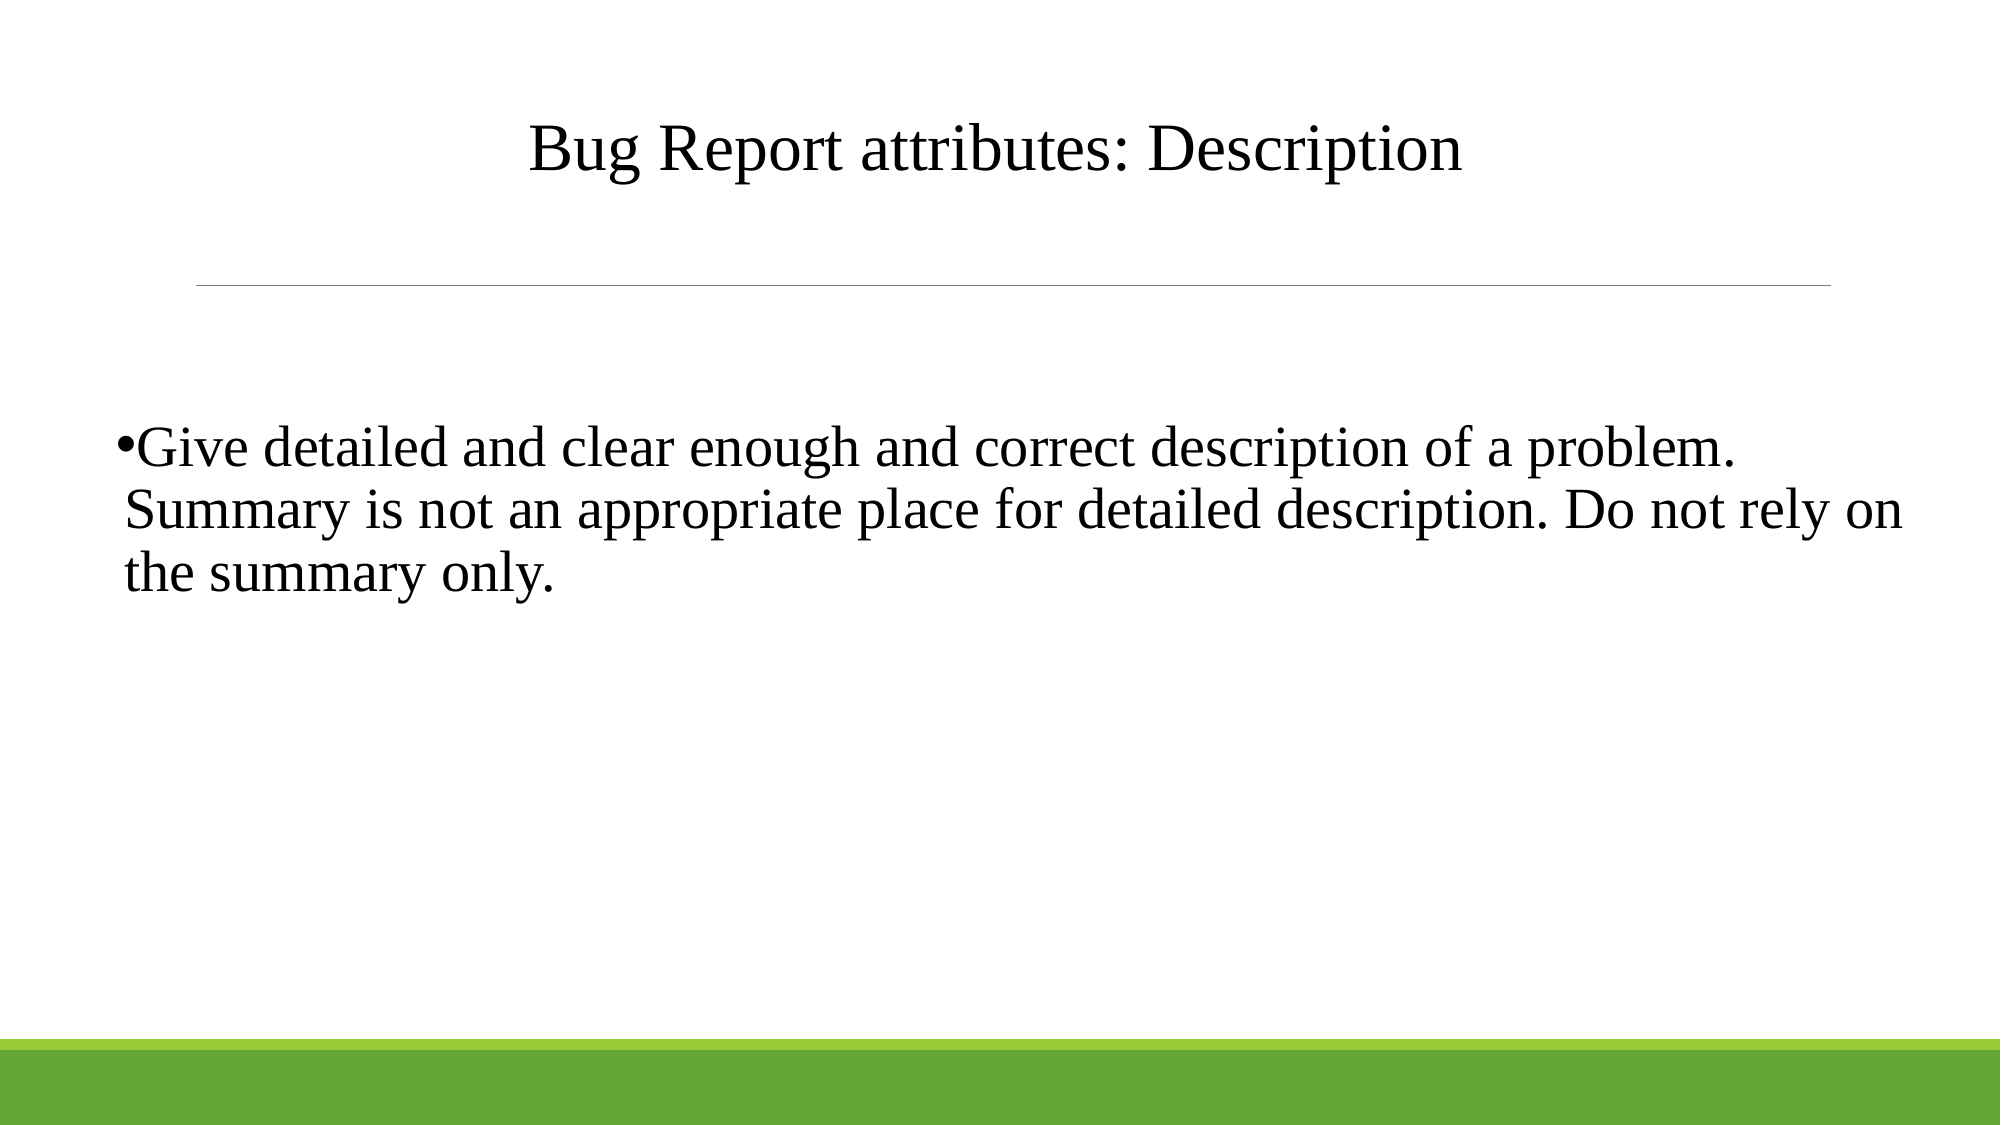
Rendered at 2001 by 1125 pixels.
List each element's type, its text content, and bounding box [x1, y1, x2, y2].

text_box Give detailed and clear enough and correct description of a problem. Summary is not an appropriate place for detailed description. Do not rely on the summary only. [71, 400, 1955, 623]
text_box Bug Report attributes: Description [54, 96, 1938, 200]
